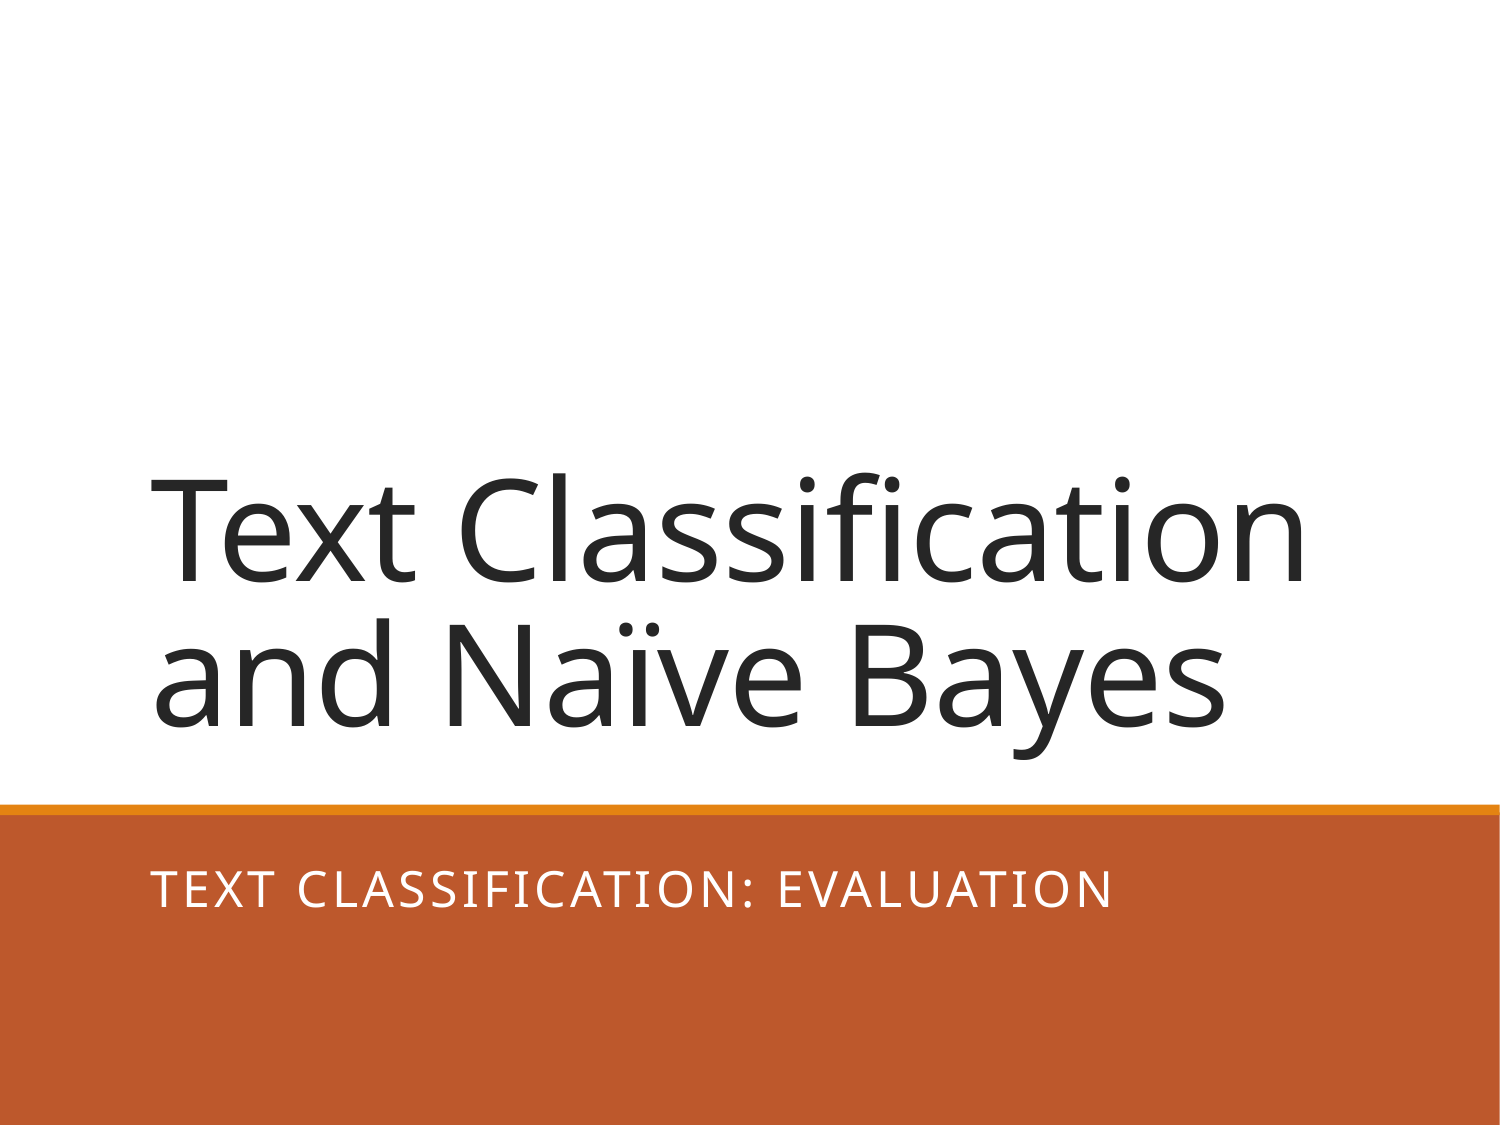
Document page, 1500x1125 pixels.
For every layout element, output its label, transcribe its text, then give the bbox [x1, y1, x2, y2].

title Text Classification and Naïve Bayes [135, 124, 1373, 763]
list Text Classification: Evaluation [135, 857, 1373, 1045]
text_box [0, 0, 1500, 803]
text_box [0, 803, 1500, 816]
text_box [0, 816, 1500, 1125]
